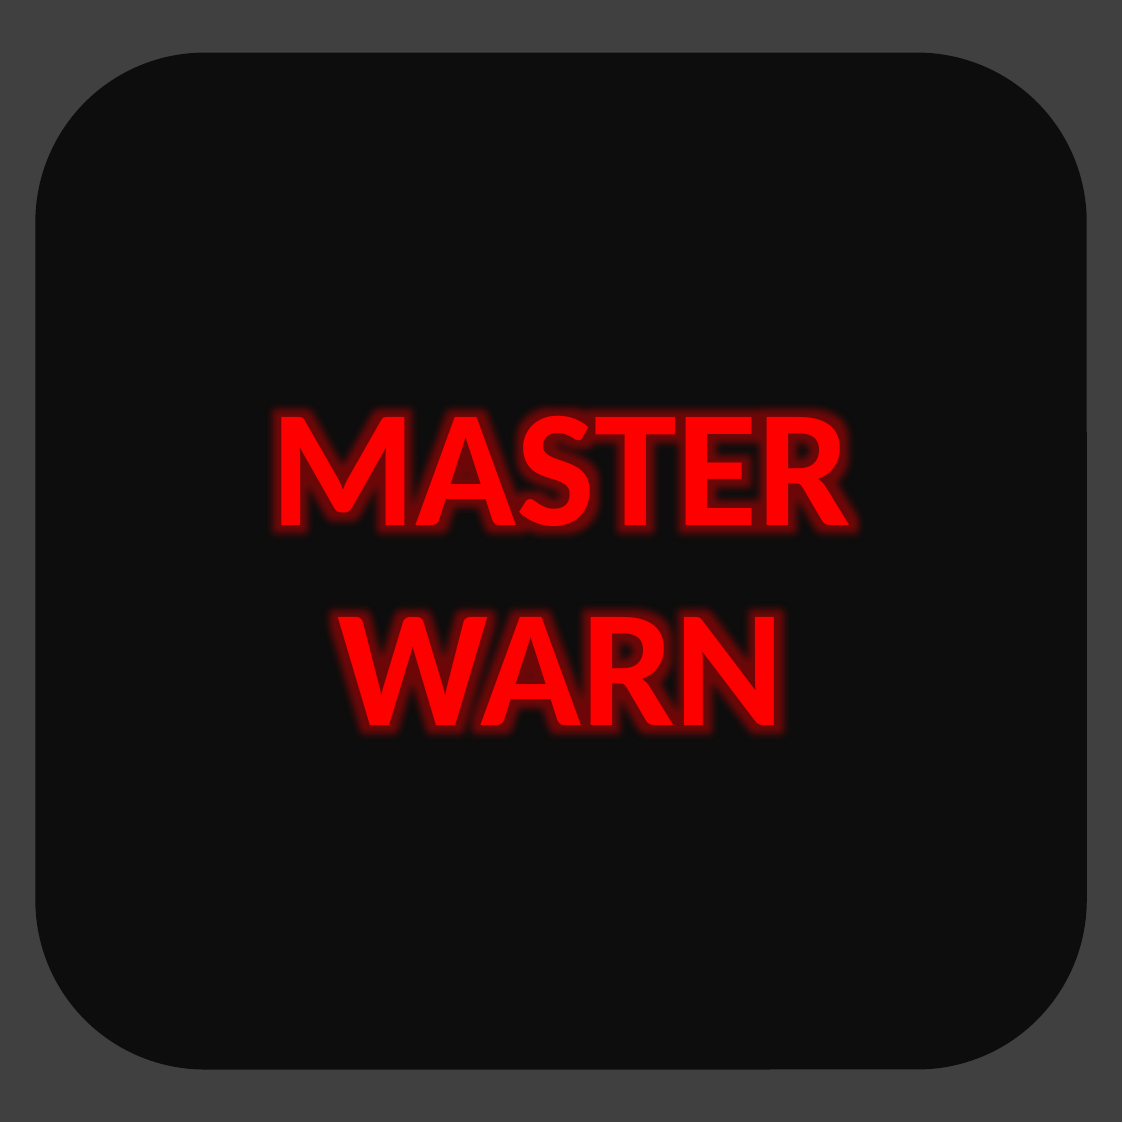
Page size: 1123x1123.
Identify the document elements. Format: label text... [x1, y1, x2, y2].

text_box [34, 51, 1088, 1071]
text_box MASTER WARN [255, 351, 867, 767]
